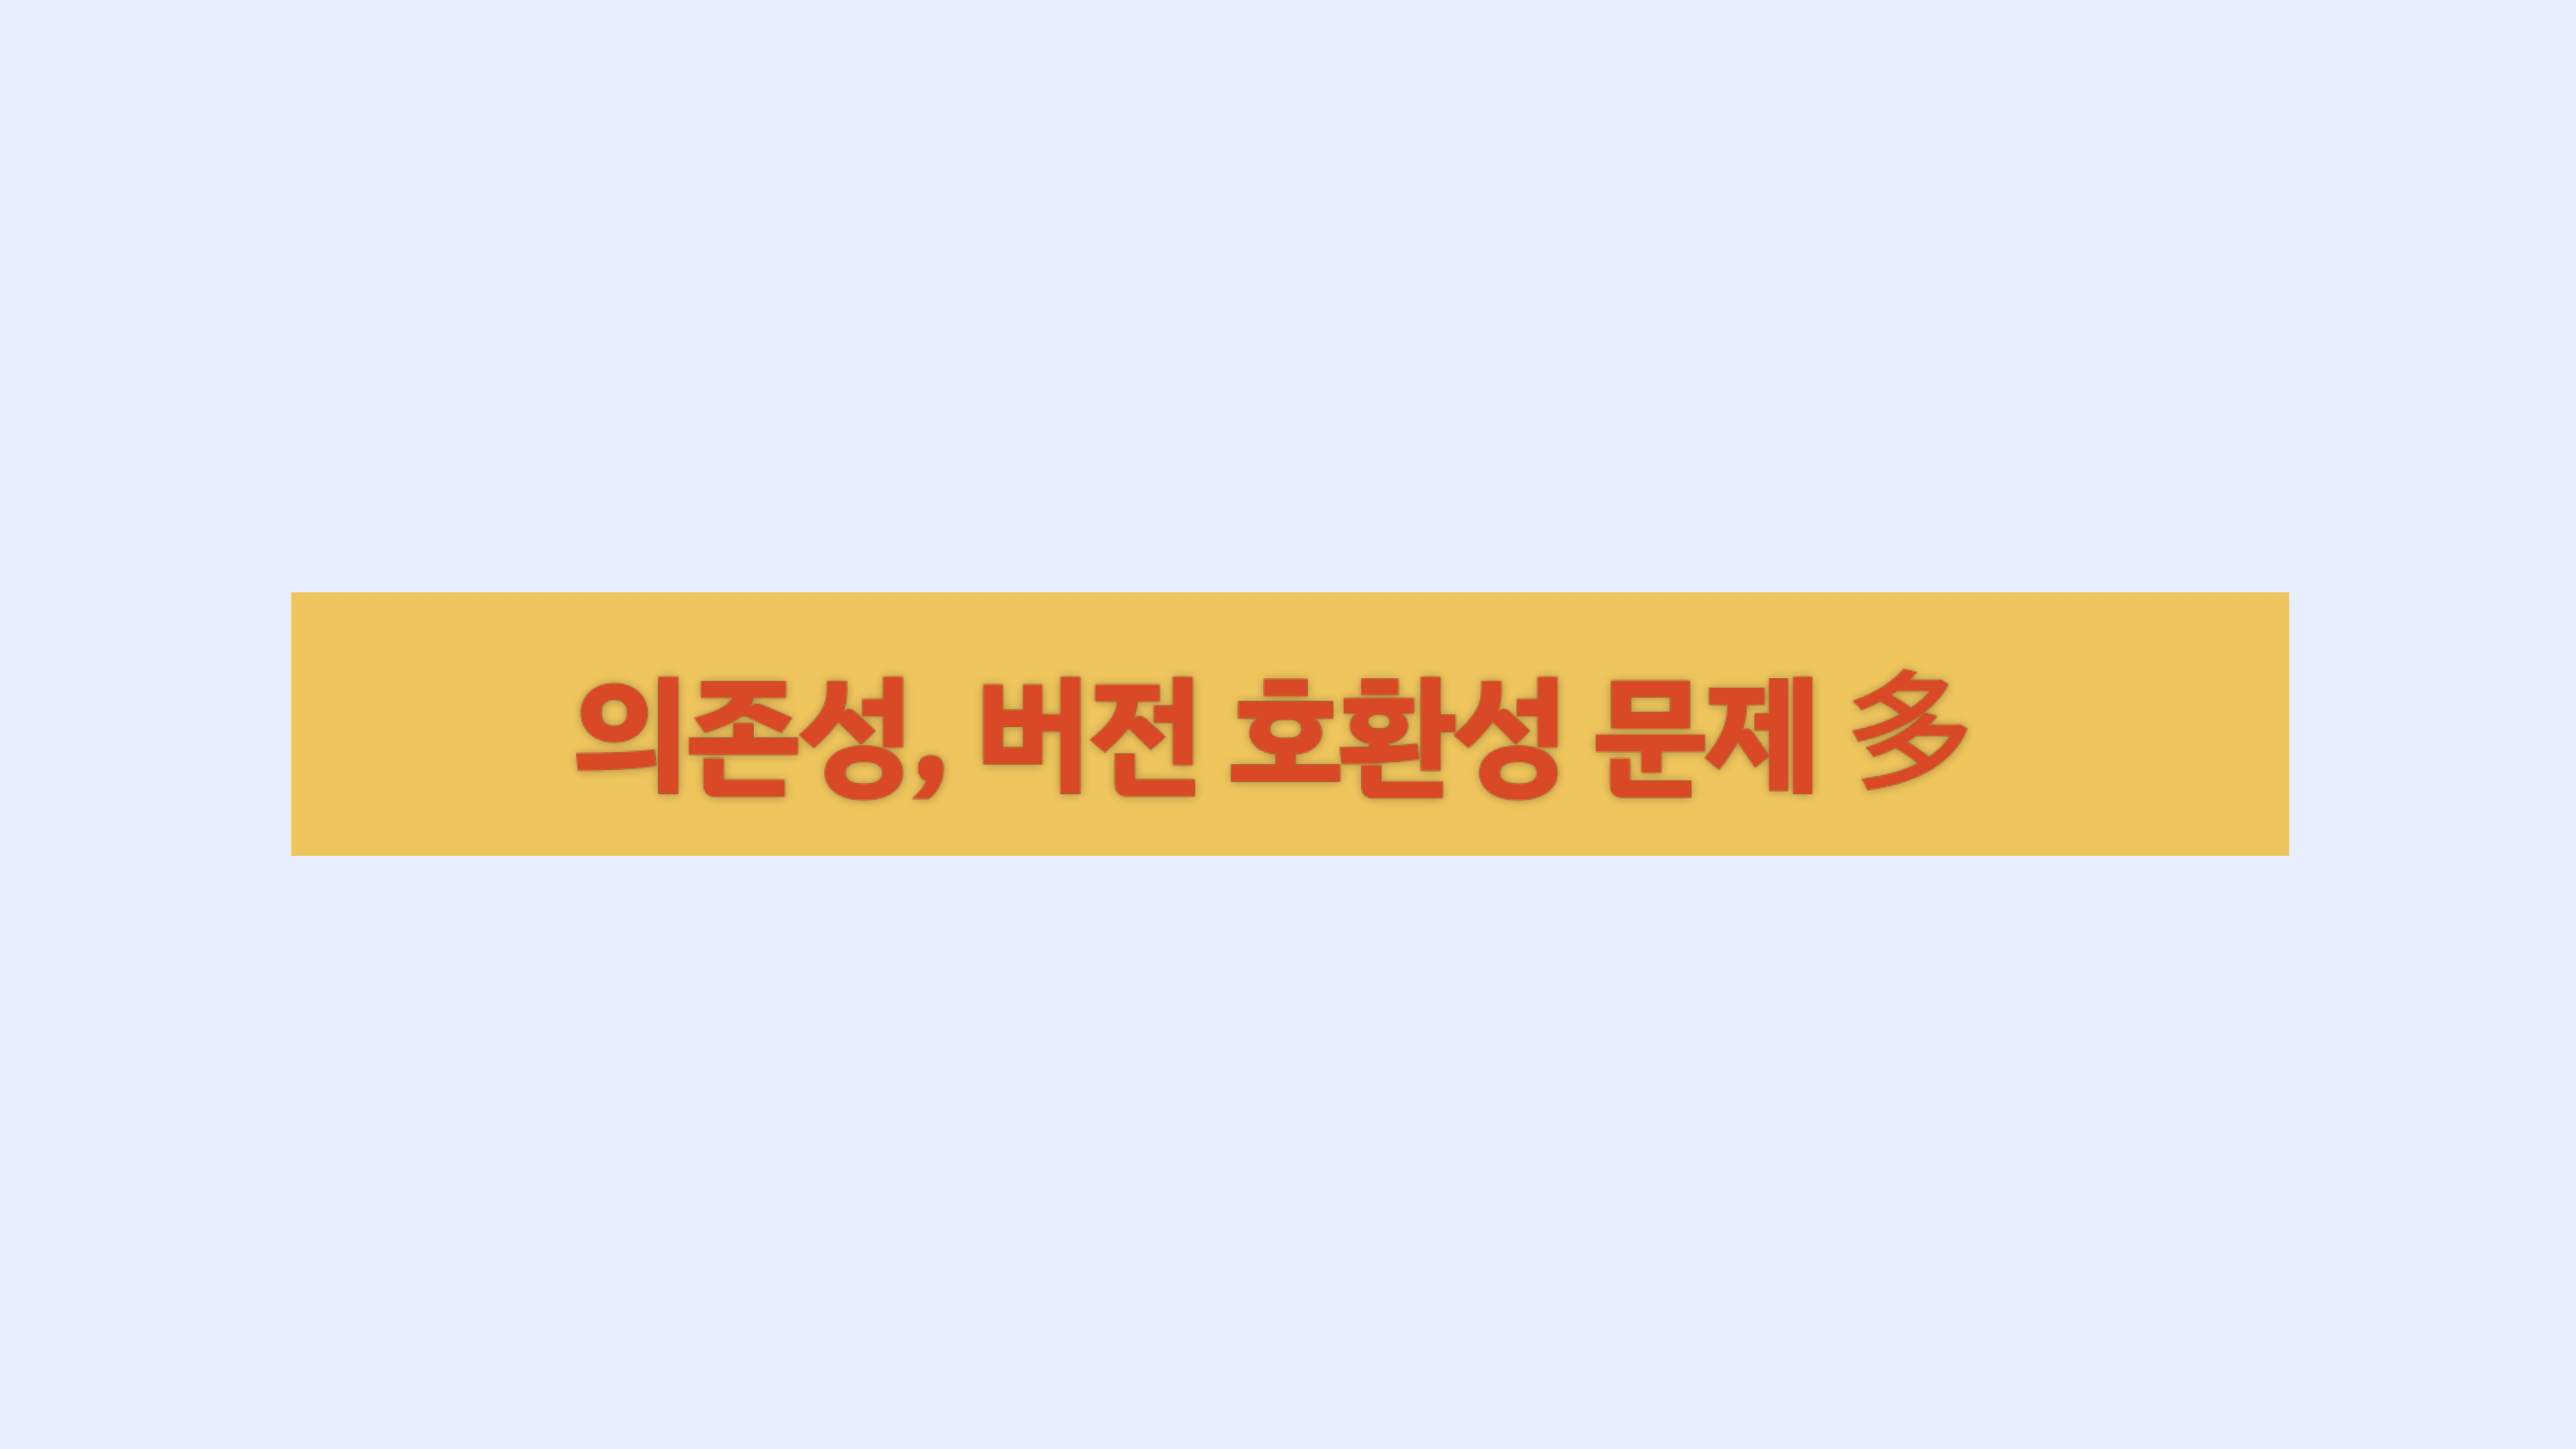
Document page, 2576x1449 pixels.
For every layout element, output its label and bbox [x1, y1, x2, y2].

picture [459, 520, 2324, 1165]
text_box [286, 592, 453, 856]
